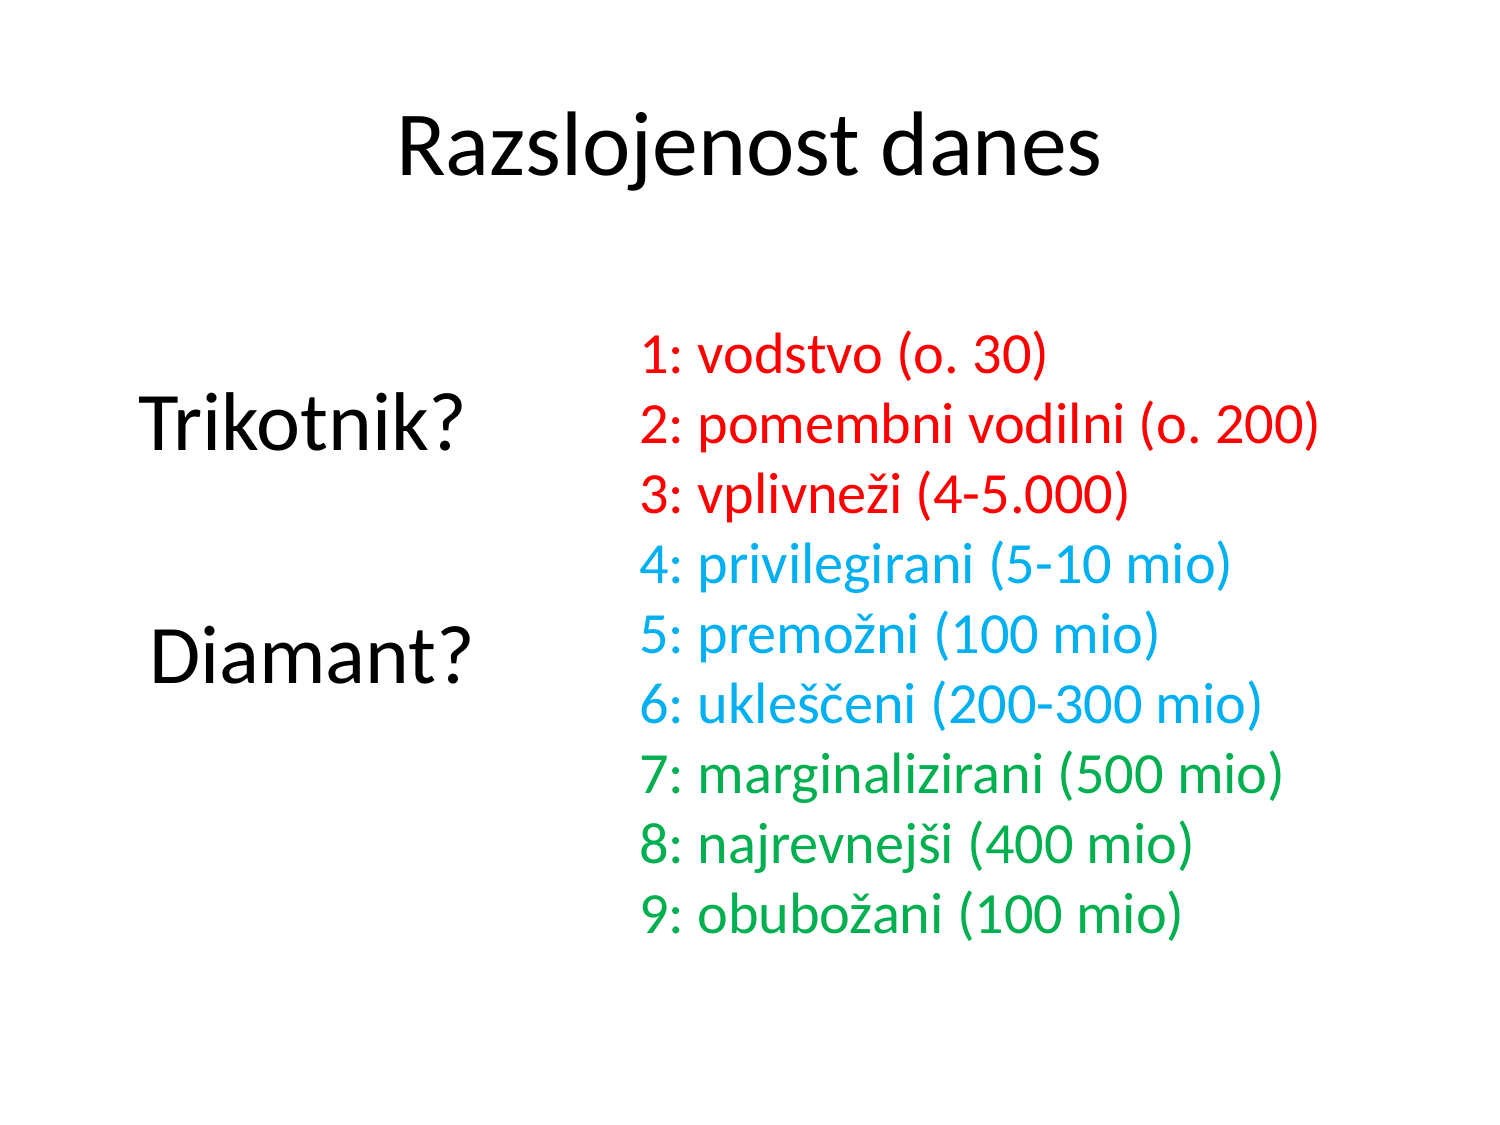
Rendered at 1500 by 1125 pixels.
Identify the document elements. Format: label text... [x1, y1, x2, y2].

title Razslojenost danes [75, 45, 1425, 233]
text_box 1: vodstvo (o. 30) 2: pomembni vodilni (o. 200) 3: vplivneži (4-5.000) 4: privilegirani (5-10 mio) 5: premožni (100 mio) 6: ukleščeni (200-300 mio) 7: marginalizirani (500 mio) 8: najrevnejši (400 mio) 9: obubožani (100 mio) [624, 308, 1363, 953]
list Trikotnik? Diamant? [75, 262, 550, 1005]
